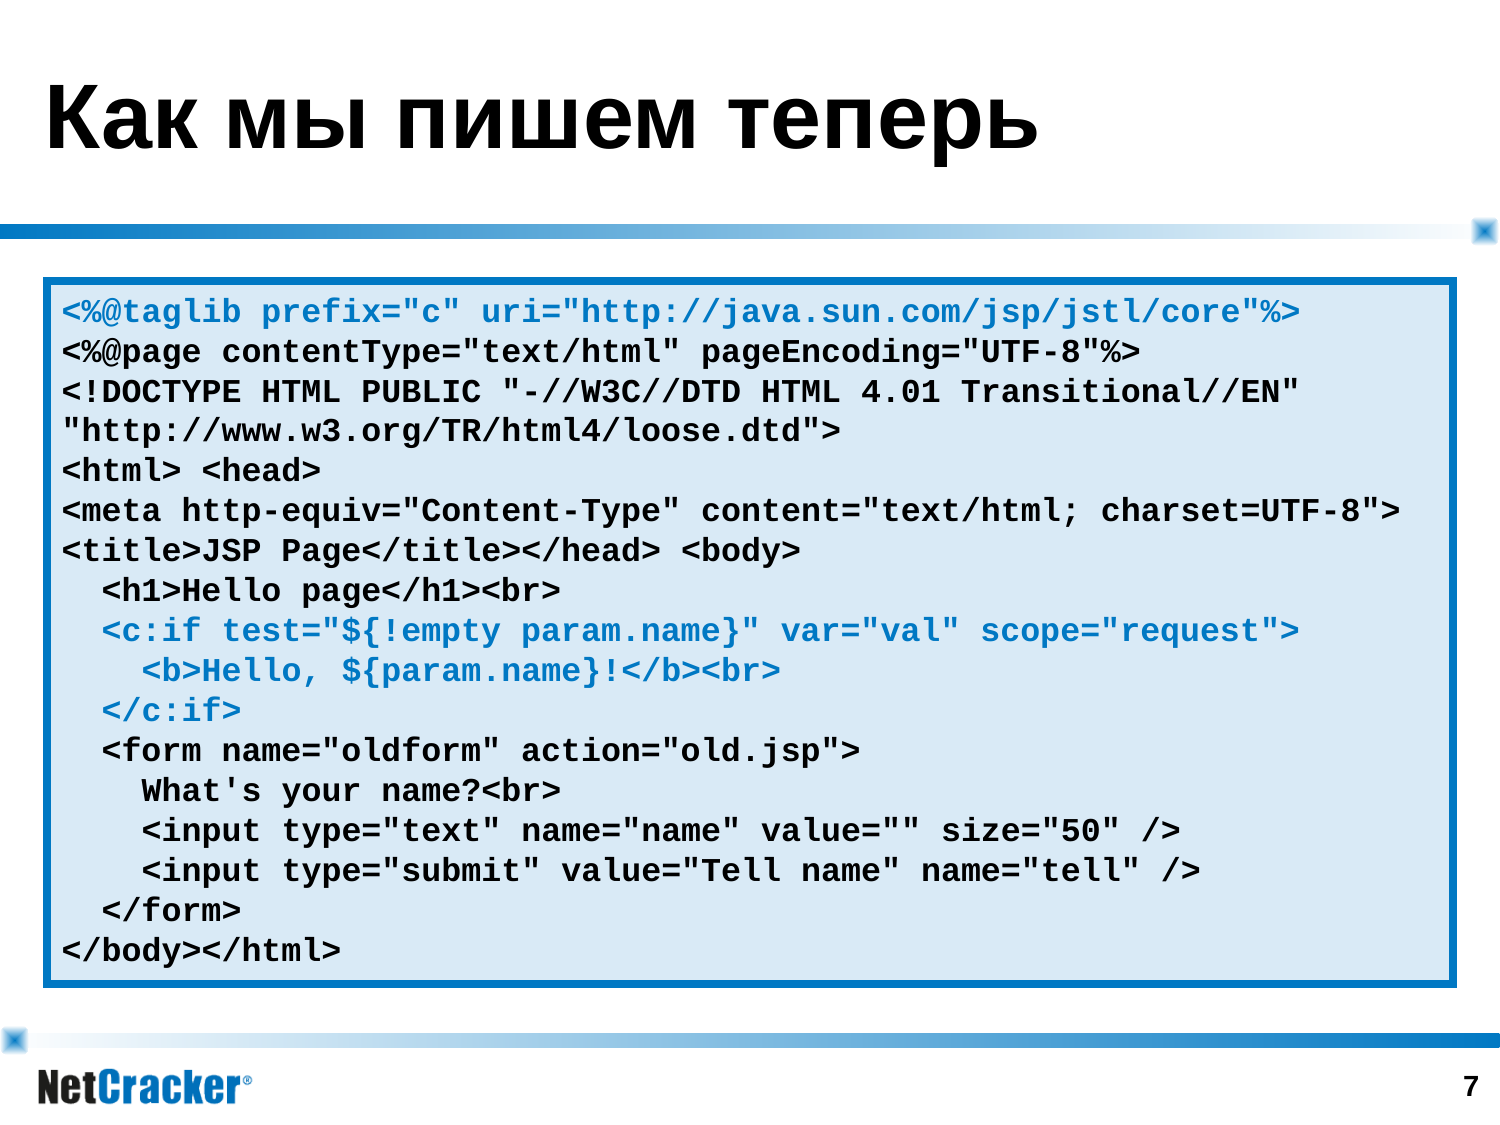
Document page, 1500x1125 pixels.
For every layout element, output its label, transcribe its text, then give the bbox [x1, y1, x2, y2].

picture [34, 1063, 256, 1118]
slide_number 6 [1143, 1034, 1495, 1111]
text_box <%@taglib prefix="c" uri="http://java.sun.com/jsp/jstl/core"%> <%@page contentType="text/html" pageEncoding="UTF-8"%> <!DOCTYPE HTML PUBLIC "-//W3C//DTD HTML 4.01 Transitional//EN" "http://www.w3.org/TR/html4/loose.dtd"> <html> <head> <meta http-equiv="Content-Type" content="text/html; charset=UTF-8"> <title>JSP Page</title></head> <body> <h1>Hello page</h1><br> <c:if test="${!empty param.name}" var="val" scope="request"> <b>Hello, ${param.name}!</b><br> </c:if> <form name="oldform" action="old.jsp"> What's your name?<br> <input type="text" name="name" value="" size="50" /> <input type="submit" value="Tell name" name="tell" /> </form> </body></html> [46, 281, 1454, 985]
title Как мы пишем теперь [29, 0, 1470, 225]
